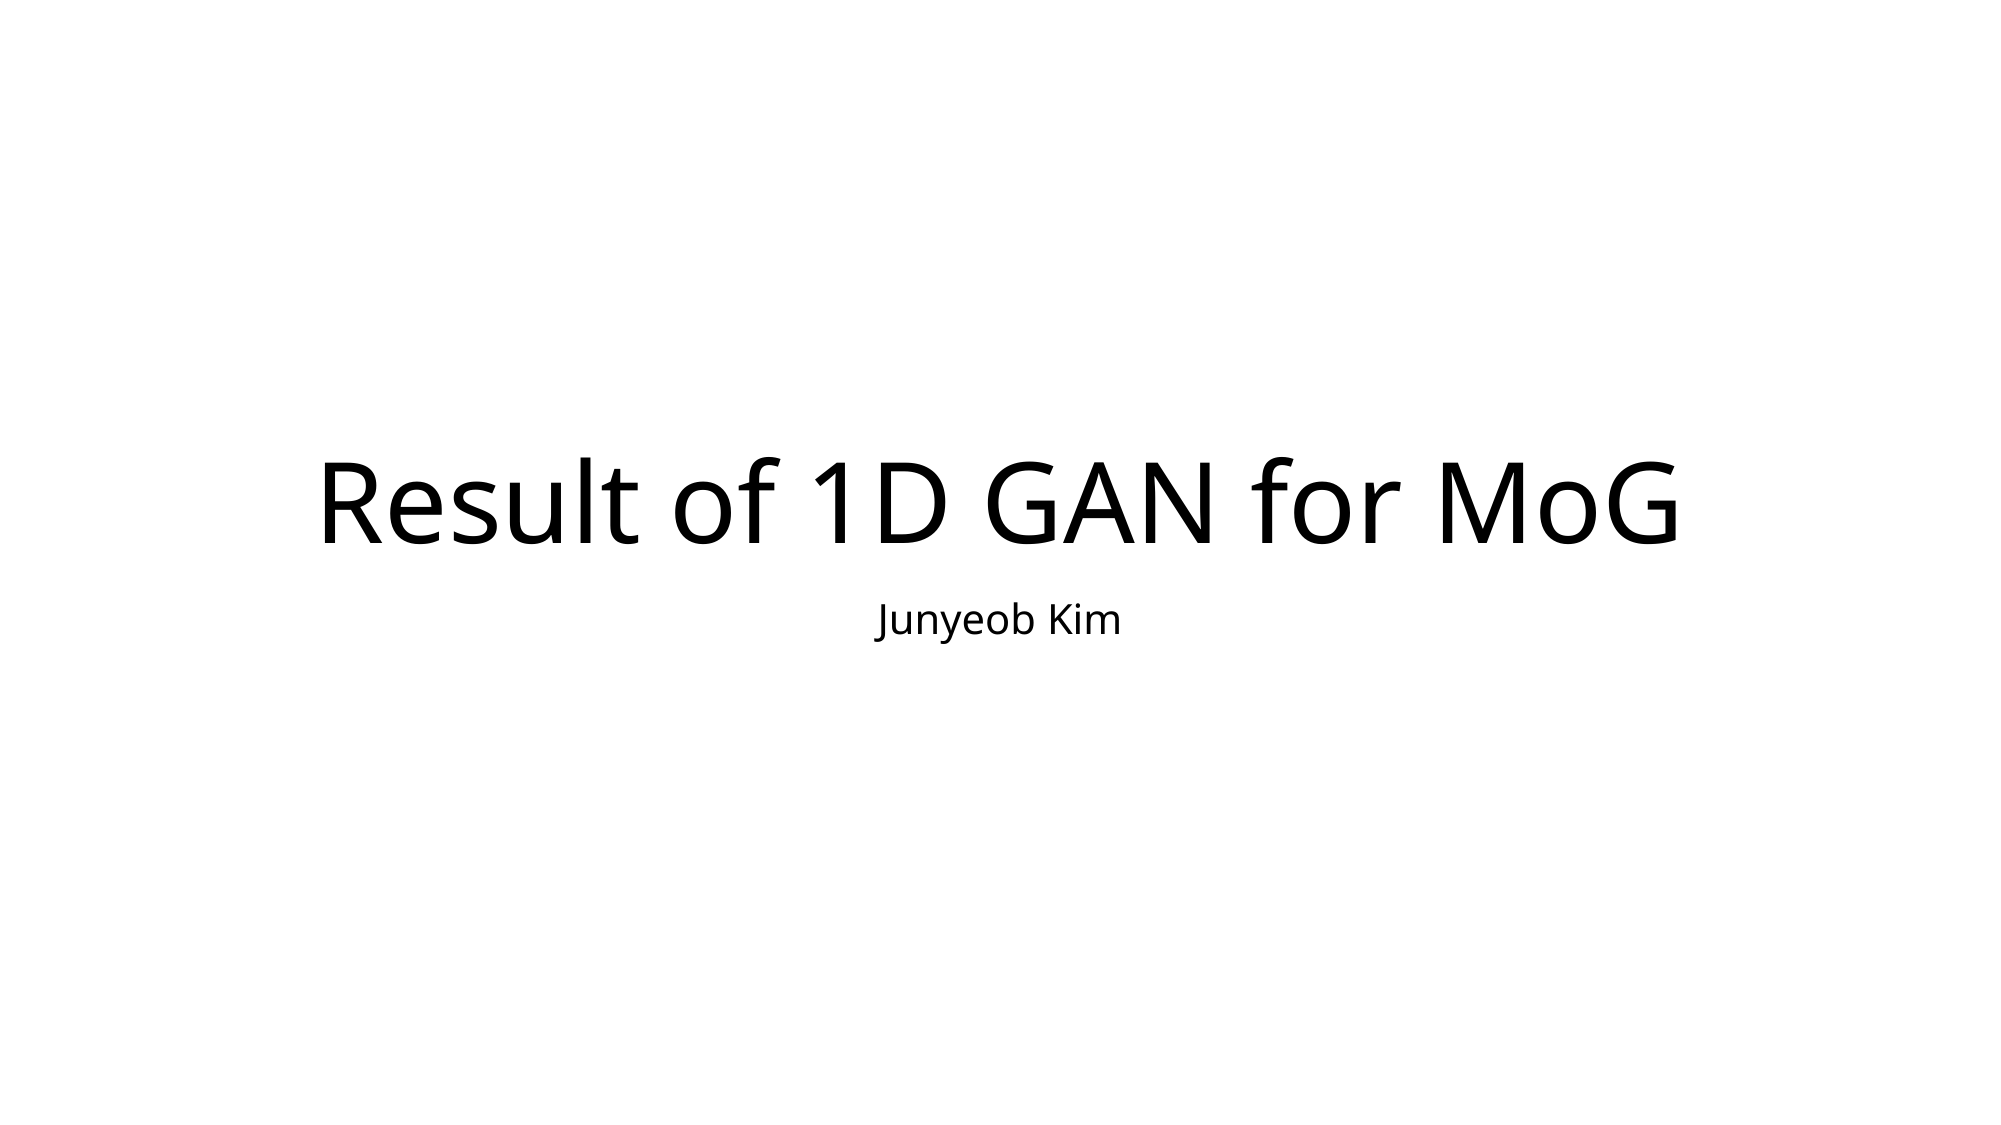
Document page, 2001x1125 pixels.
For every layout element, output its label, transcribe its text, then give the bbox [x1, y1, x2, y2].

subtitle Junyeob Kim [249, 590, 1750, 863]
title Result of 1D GAN for MoG [249, 184, 1750, 576]
